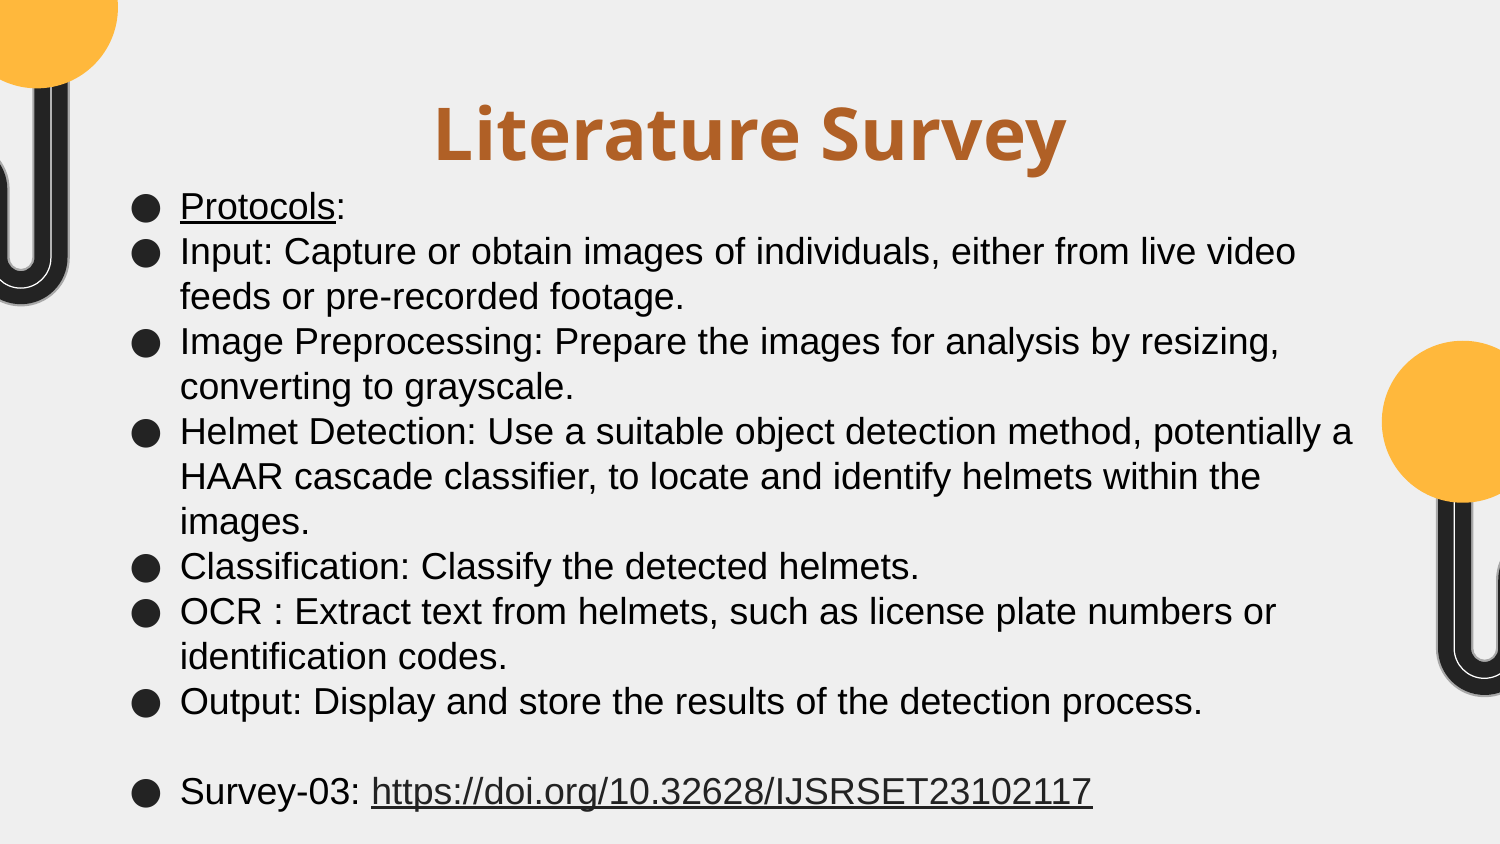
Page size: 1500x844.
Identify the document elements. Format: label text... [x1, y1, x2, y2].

list Protocols: Input: Capture or obtain images of individuals, either from live video feeds or pre-recorded footage. Image Preprocessing: Prepare the images for analysis by resizing, converting to grayscale. Helmet Detection: Use a suitable object detection method, potentially a HAAR cascade classifier, to locate and identify helmets within the images. Classification: Classify the detected helmets. OCR : Extract text from helmets, such as license plate numbers or identification codes. Output: Display and store the results of the detection process. Survey-03: https://doi.org/10.32628/IJSRSET23102117 [104, 166, 1369, 792]
title Literature Survey [118, 72, 1382, 167]
